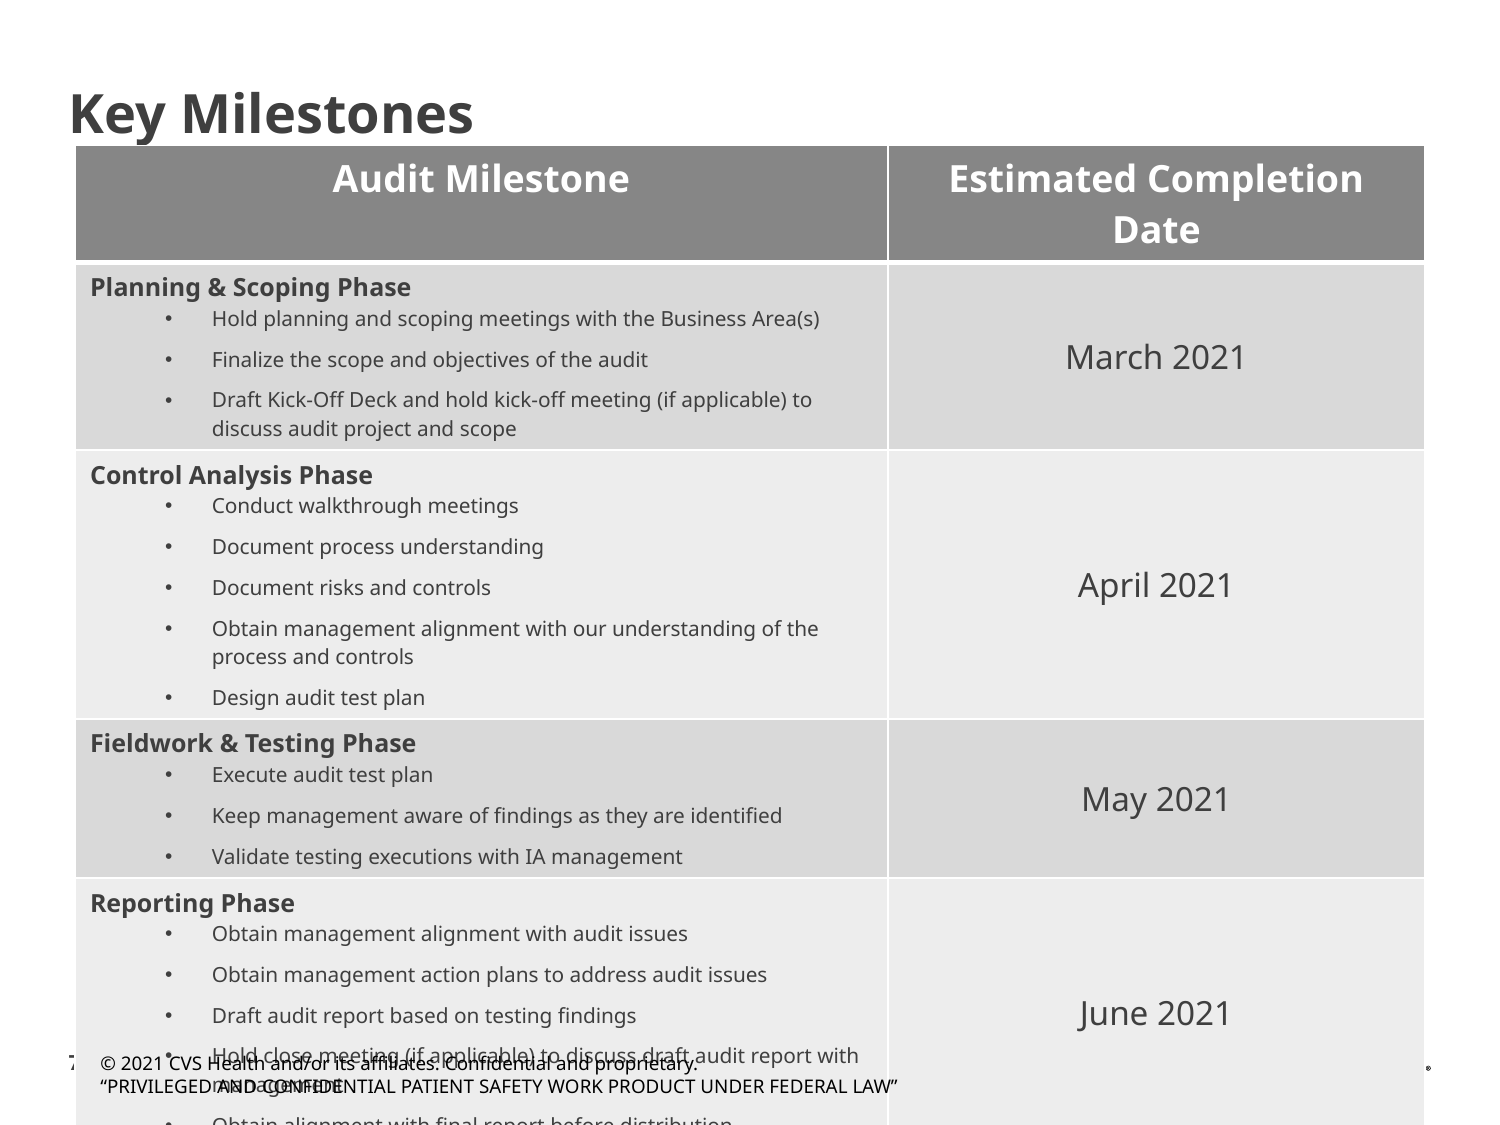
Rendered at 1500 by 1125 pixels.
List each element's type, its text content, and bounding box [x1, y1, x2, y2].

table_cell May 2021 [889, 720, 1424, 877]
table_cell Planning & Scoping Phase Hold planning and scoping meetings with the Business Area(s) Finalize the scope and objectives of the audit Draft Kick-Off Deck and hold kick-off meeting (if applicable) to discuss audit project and scope [76, 265, 887, 449]
table_cell Fieldwork & Testing Phase Execute audit test plan Keep management aware of findings as they are identified Validate testing executions with IA management [76, 720, 887, 877]
text_box © 2021 CVS Health and/or its affiliates. Confidential and proprietary. “PRIVILEGED AND CONFIDENTIAL PATIENT SAFETY WORK PRODUCT UNDER FEDERAL LAW” [100, 1052, 1093, 1098]
title Key Milestones [68, 86, 1258, 204]
table_cell June 2021 [889, 879, 1424, 1125]
table_header Estimated Completion Date [889, 146, 1424, 260]
table_cell Reporting Phase Obtain management alignment with audit issues Obtain management action plans to address audit issues Draft audit report based on testing findings Hold close meeting (if applicable) to discuss draft audit report with management Obtain alignment with final report before distribution [76, 879, 887, 1125]
table_cell March 2021 [889, 265, 1424, 449]
table_cell Control Analysis Phase Conduct walkthrough meetings Document process understanding Document risks and controls Obtain management alignment with our understanding of the process and controls Design audit test plan [76, 451, 887, 718]
table_header Audit Milestone [76, 146, 887, 260]
table_cell April 2021 [889, 451, 1424, 718]
